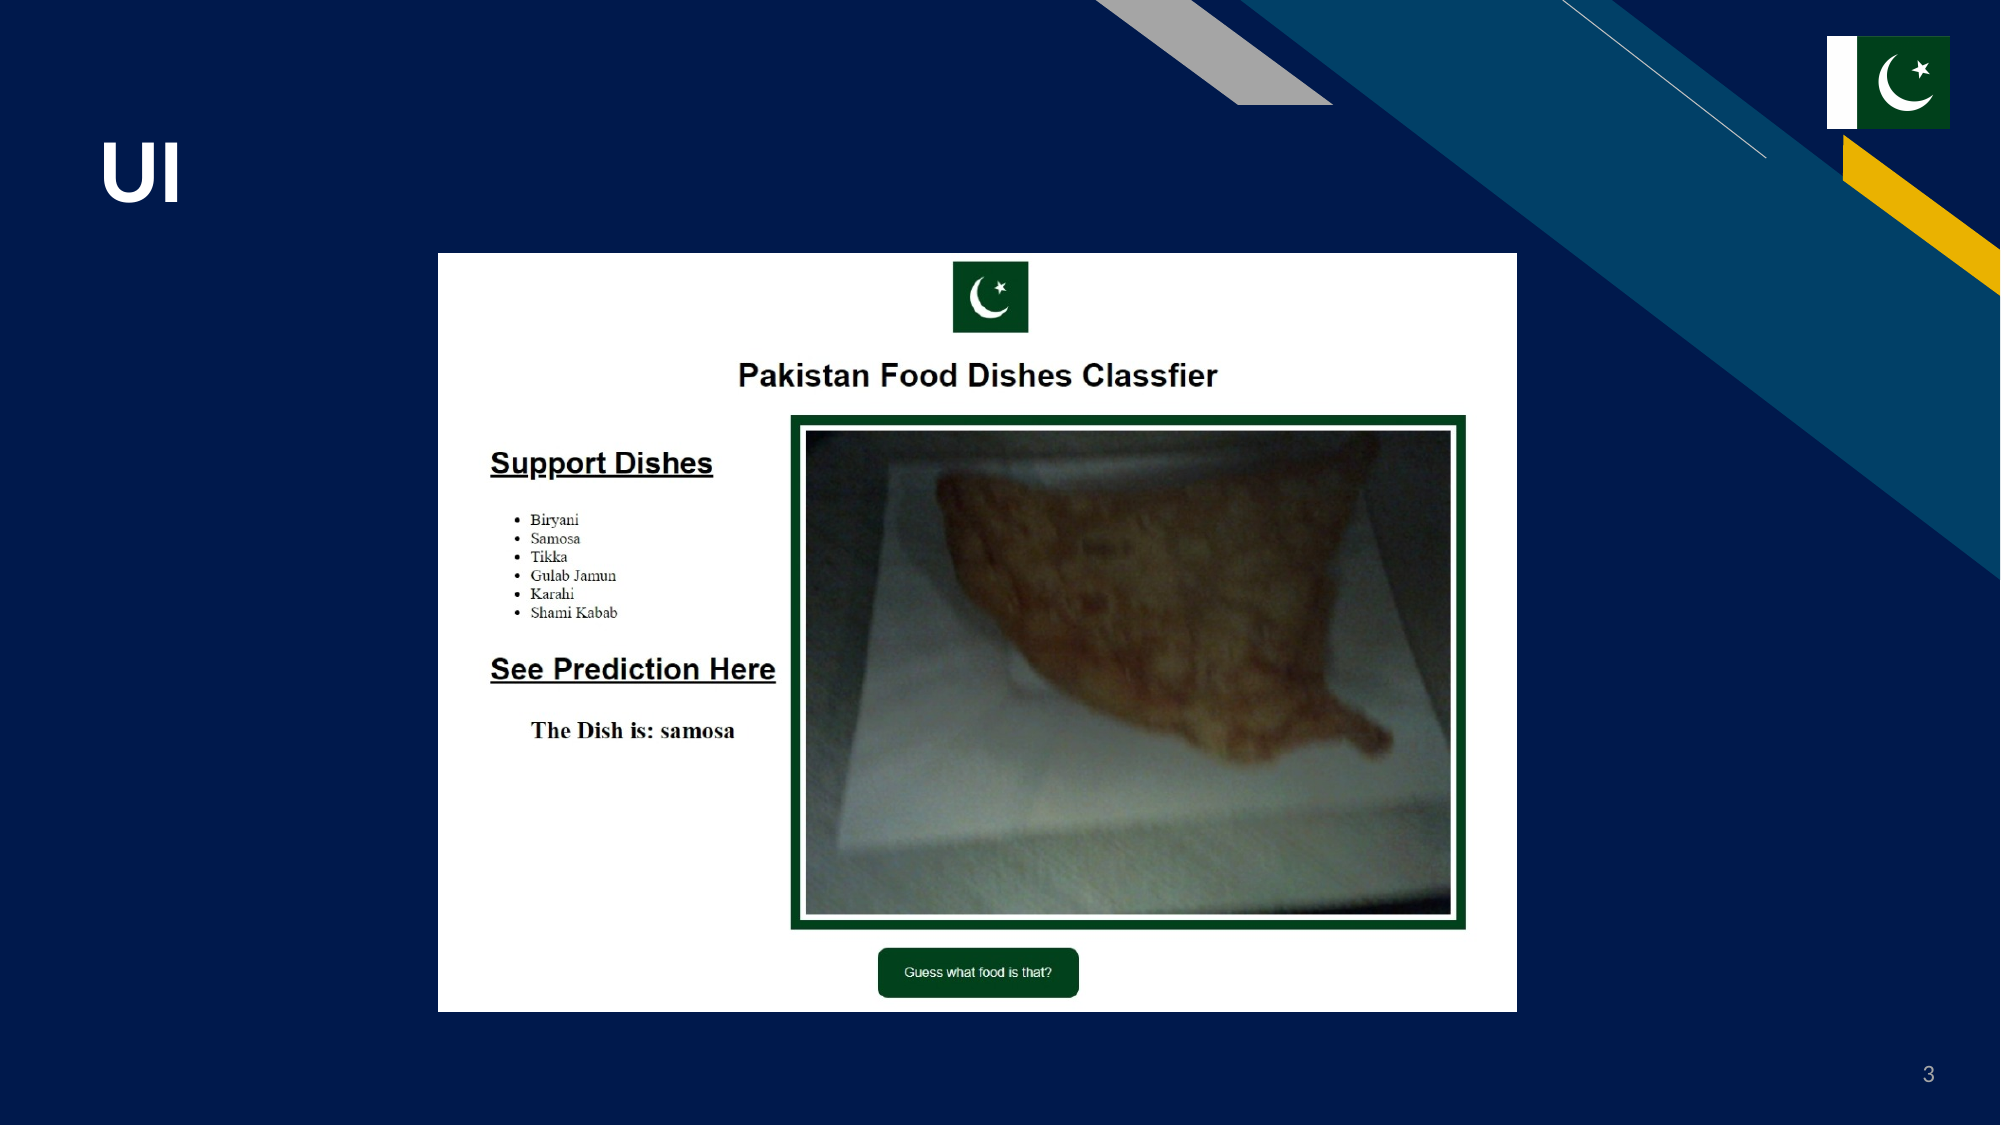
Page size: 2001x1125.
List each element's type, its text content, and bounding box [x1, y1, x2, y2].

picture [438, 253, 1517, 1012]
picture [1826, 36, 1950, 129]
title UI [85, 34, 1453, 223]
slide_number 3 [1828, 1042, 1950, 1103]
